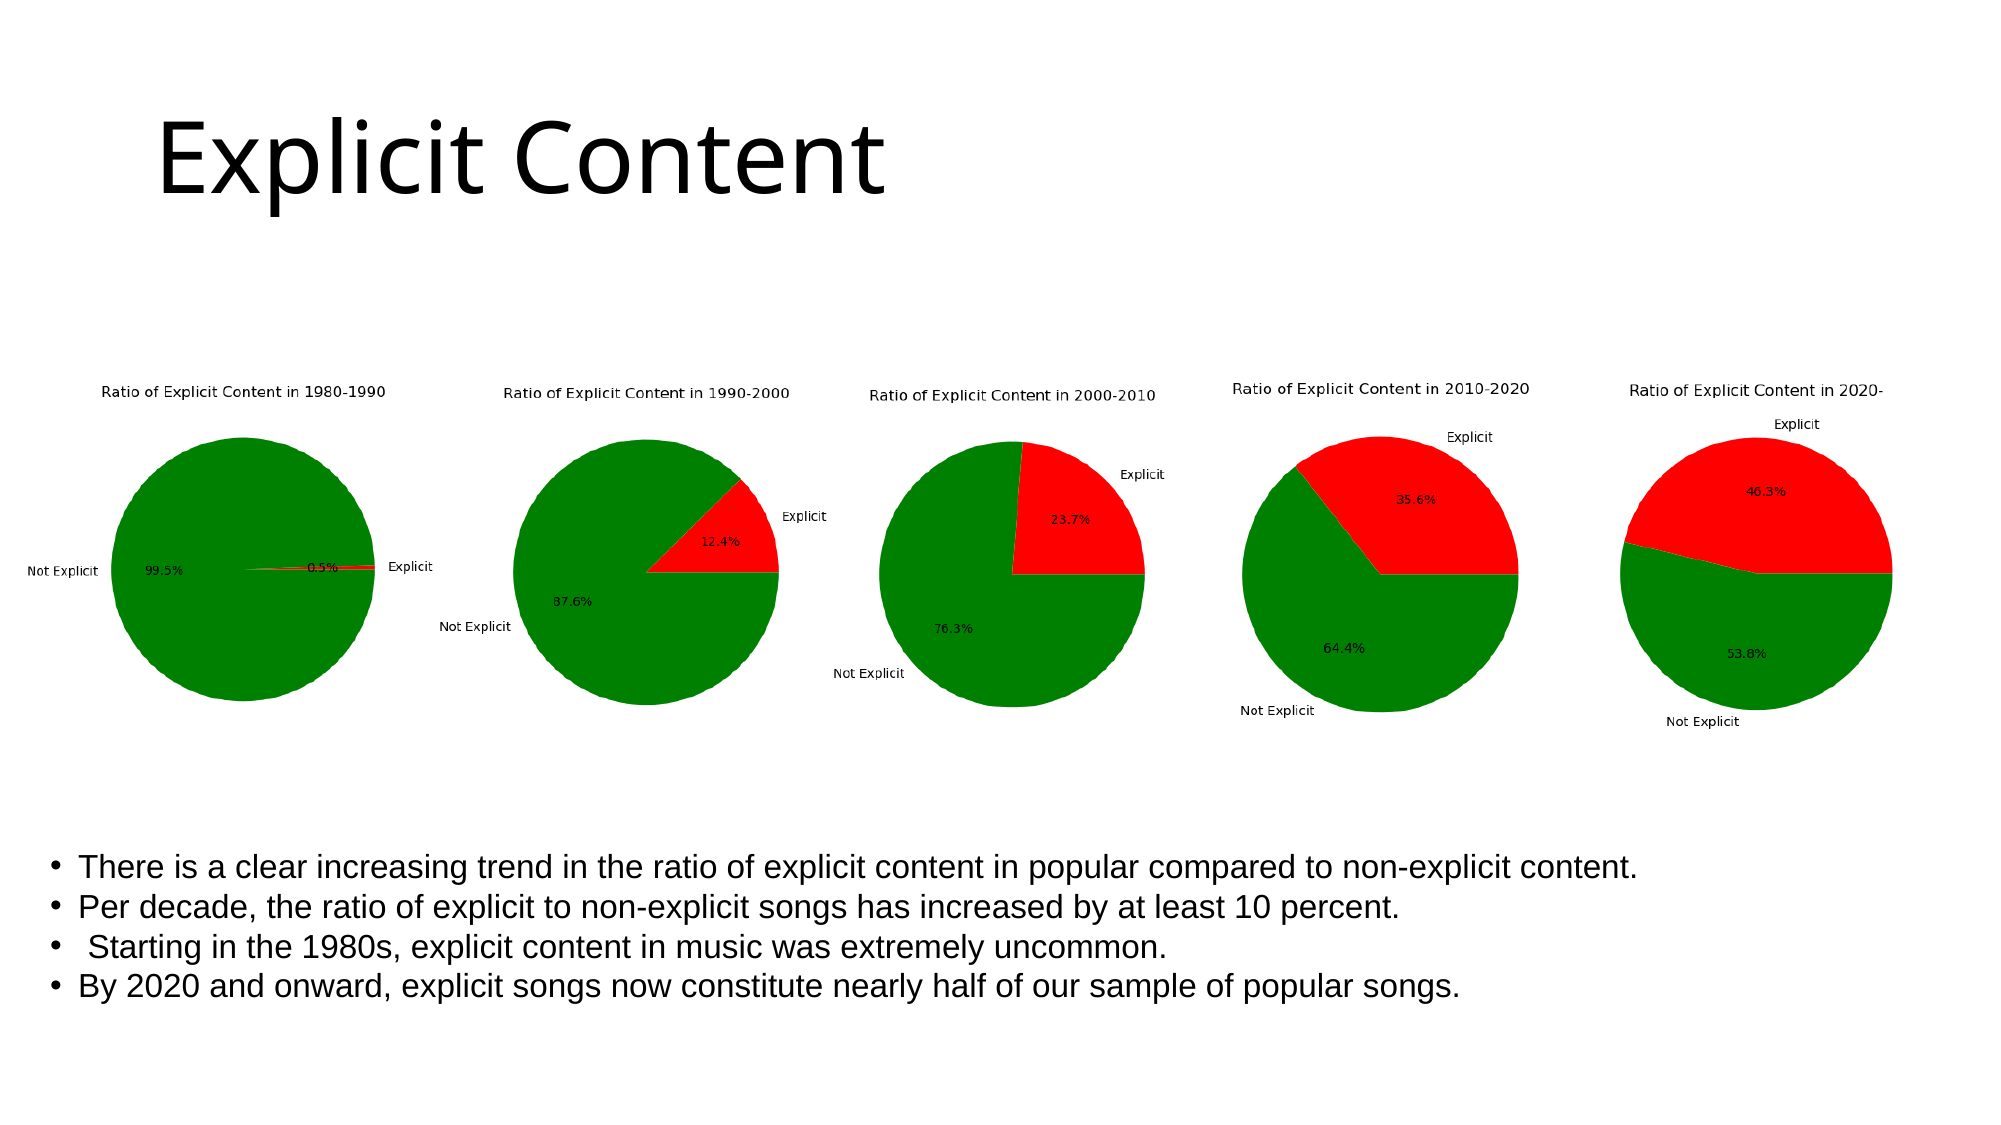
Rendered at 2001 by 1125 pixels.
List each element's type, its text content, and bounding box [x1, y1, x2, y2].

picture [1218, 375, 1534, 722]
picture [20, 375, 828, 713]
text_box There is a clear increasing trend in the ratio of explicit content in popular compared to non-explicit content. Per decade, the ratio of explicit to non-explicit songs has increased by at least 10 percent. Starting in the 1980s, explicit content in music was extremely uncommon. By 2020 and onward, explicit songs now constitute nearly half of our sample of popular songs. [35, 837, 1722, 1087]
picture [1619, 375, 1896, 733]
title Explicit Content [0, 66, 1042, 223]
picture [831, 383, 1169, 713]
